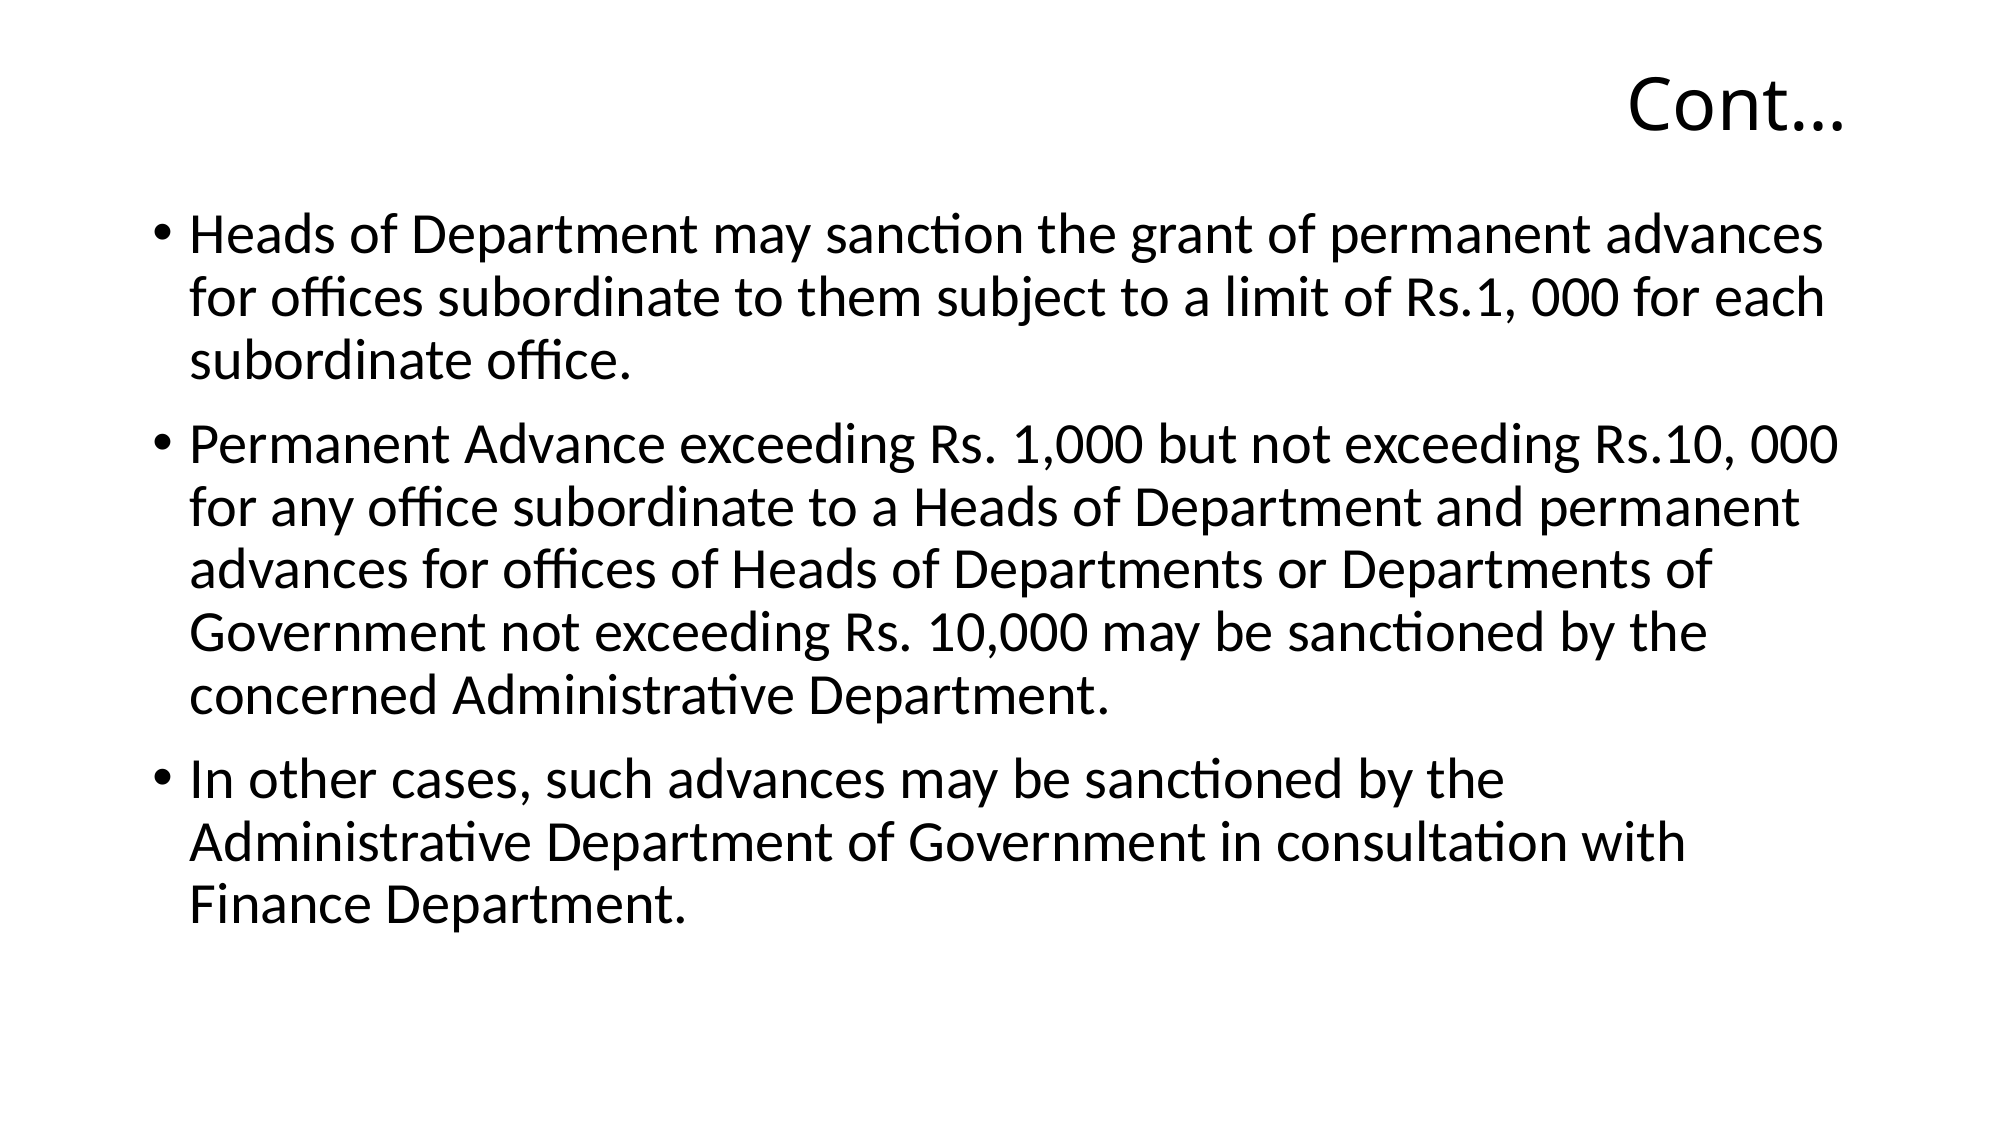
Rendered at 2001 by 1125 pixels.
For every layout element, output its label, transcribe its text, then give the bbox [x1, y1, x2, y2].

title Cont… [137, 59, 1863, 155]
list Heads of Department may sanction the grant of permanent advances for offices subordinate to them subject to a limit of Rs.1, 000 for each subordinate office. Permanent Advance exceeding Rs. 1,000 but not exceeding Rs.10, 000 for any office subordinate to a Heads of Department and permanent advances for offices of Heads of Departments or Departments of Government not exceeding Rs. 10,000 may be sanctioned by the concerned Administrative Department. In other cases, such advances may be sanctioned by the Administrative Department of Government in consultation with Finance Department. [137, 196, 1863, 1014]
